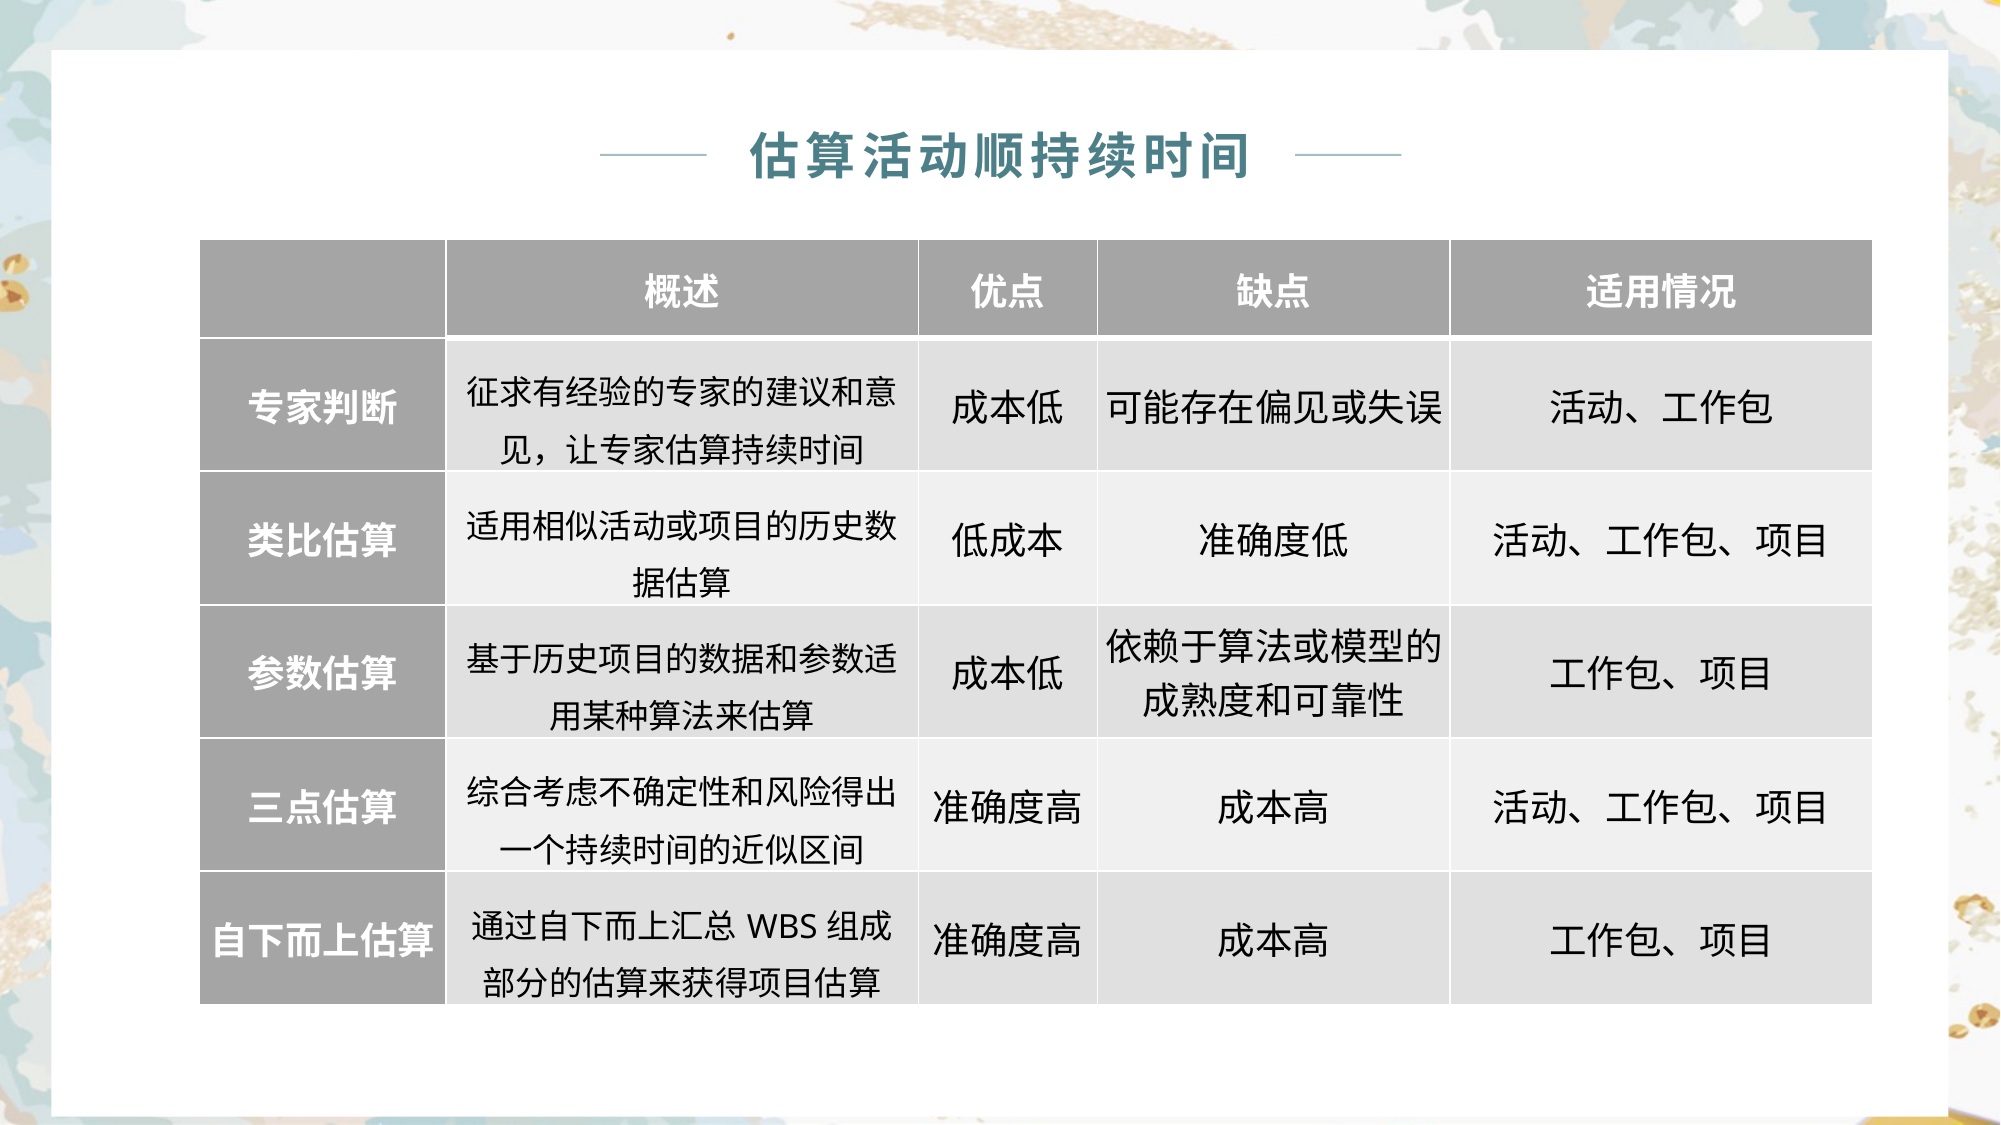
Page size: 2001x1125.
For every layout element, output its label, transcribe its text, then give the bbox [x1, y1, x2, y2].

table_cell 准确度高 [919, 739, 1097, 870]
table_header [200, 240, 445, 337]
table_cell 活动、工作包 [1451, 341, 1872, 470]
table_header 适用情况 [1451, 240, 1872, 335]
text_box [599, 116, 1402, 156]
table_cell 成本低 [919, 606, 1097, 737]
table_header 优点 [919, 240, 1097, 335]
table_cell 三点估算 [200, 739, 445, 870]
table_cell 依赖于算法或模型的成熟度和可靠性 [1098, 606, 1449, 737]
table_cell 低成本 [919, 472, 1097, 604]
table_cell 适用相似活动或项目的历史数据估算 [447, 472, 918, 604]
table_cell 工作包、项目 [1451, 872, 1872, 1004]
table_cell 工作包、项目 [1451, 606, 1872, 737]
table_cell 成本高 [1098, 872, 1449, 1004]
table_cell 基于历史项目的数据和参数适用某种算法来估算 [447, 606, 918, 737]
table_cell 参数估算 [200, 606, 445, 737]
text_box [51, 50, 1949, 1117]
table_header 缺点 [1098, 240, 1449, 335]
table_cell 准确度高 [919, 872, 1097, 1004]
table_cell 征求有经验的专家的建议和意见，让专家估算持续时间 [447, 341, 918, 470]
picture [0, 0, 2001, 1125]
table_cell 类比估算 [200, 472, 445, 604]
table_cell 成本低 [919, 341, 1097, 470]
table_cell 活动、工作包、项目 [1451, 739, 1872, 870]
table_cell 成本高 [1098, 739, 1449, 870]
table_cell 准确度低 [1098, 472, 1449, 604]
table_cell 专家判断 [200, 339, 445, 470]
table_cell 可能存在偏见或失误 [1098, 341, 1449, 470]
table_cell 自下而上估算 [200, 872, 445, 1004]
table_cell 综合考虑不确定性和风险得出一个持续时间的近似区间 [447, 739, 918, 870]
table_cell 通过自下而上汇总WBS组成部分的估算来获得项目估算 [447, 872, 918, 1004]
table_header 概述 [447, 240, 918, 335]
table_cell 活动、工作包、项目 [1451, 472, 1872, 604]
